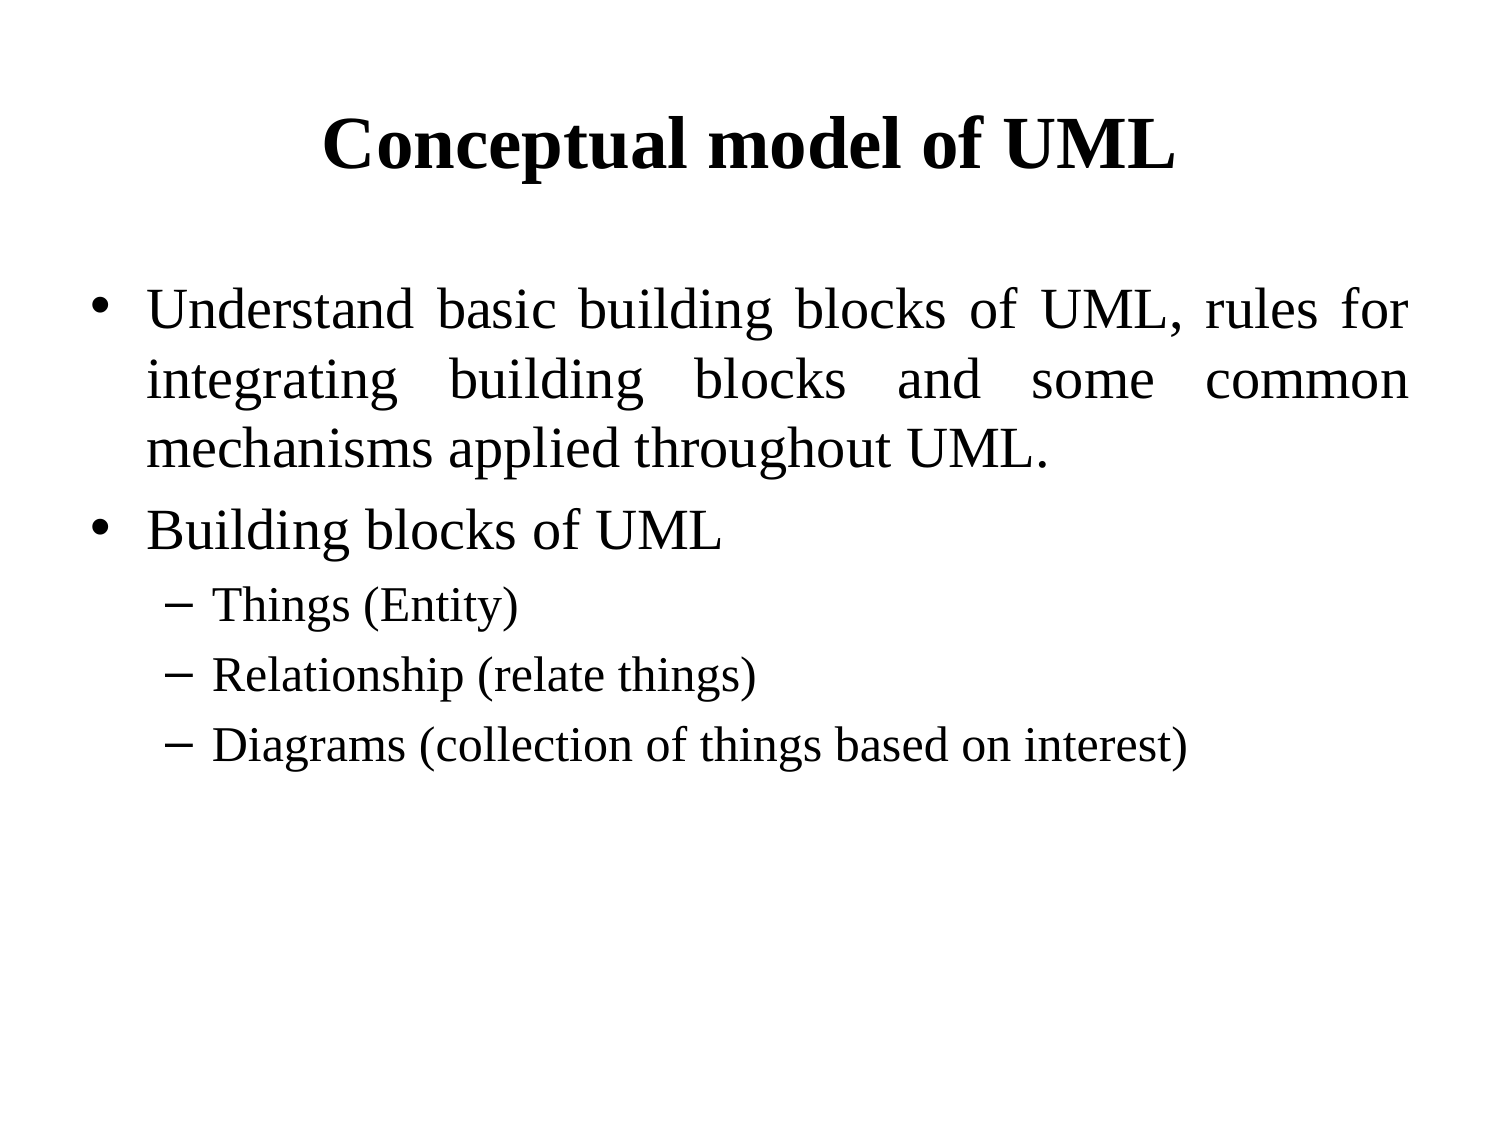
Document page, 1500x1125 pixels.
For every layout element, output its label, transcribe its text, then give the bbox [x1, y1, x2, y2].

list Understand basic building blocks of UML, rules for integrating building blocks and some common mechanisms applied throughout UML. Building blocks of UML Things (Entity) Relationship (relate things) Diagrams (collection of things based on interest) [75, 262, 1425, 1063]
title Conceptual model of UML [75, 45, 1425, 233]
